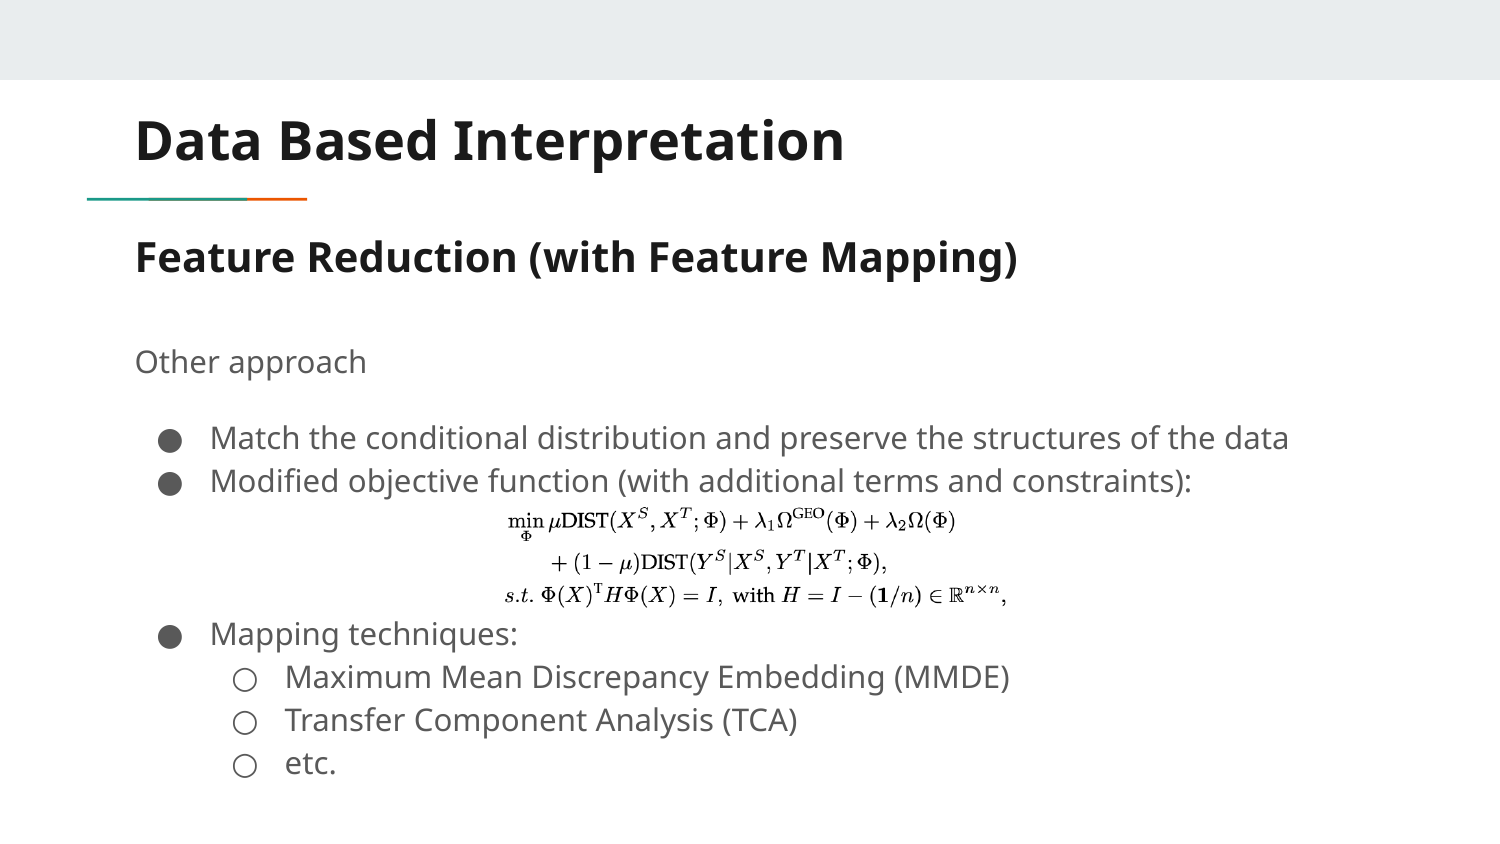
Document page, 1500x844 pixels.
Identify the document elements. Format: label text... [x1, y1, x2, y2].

title Feature Reduction (with Feature Mapping) [119, 216, 1381, 305]
picture [484, 500, 1016, 628]
list Other approach Match the conditional distribution and preserve the structures of the data Modified objective function (with additional terms and constraints): Mapping techniques: Maximum Mean Discrepancy Embedding (MMDE) Transfer Component Analysis (TCA) etc. [119, 321, 1419, 772]
title Data Based Interpretation [119, 91, 1381, 180]
